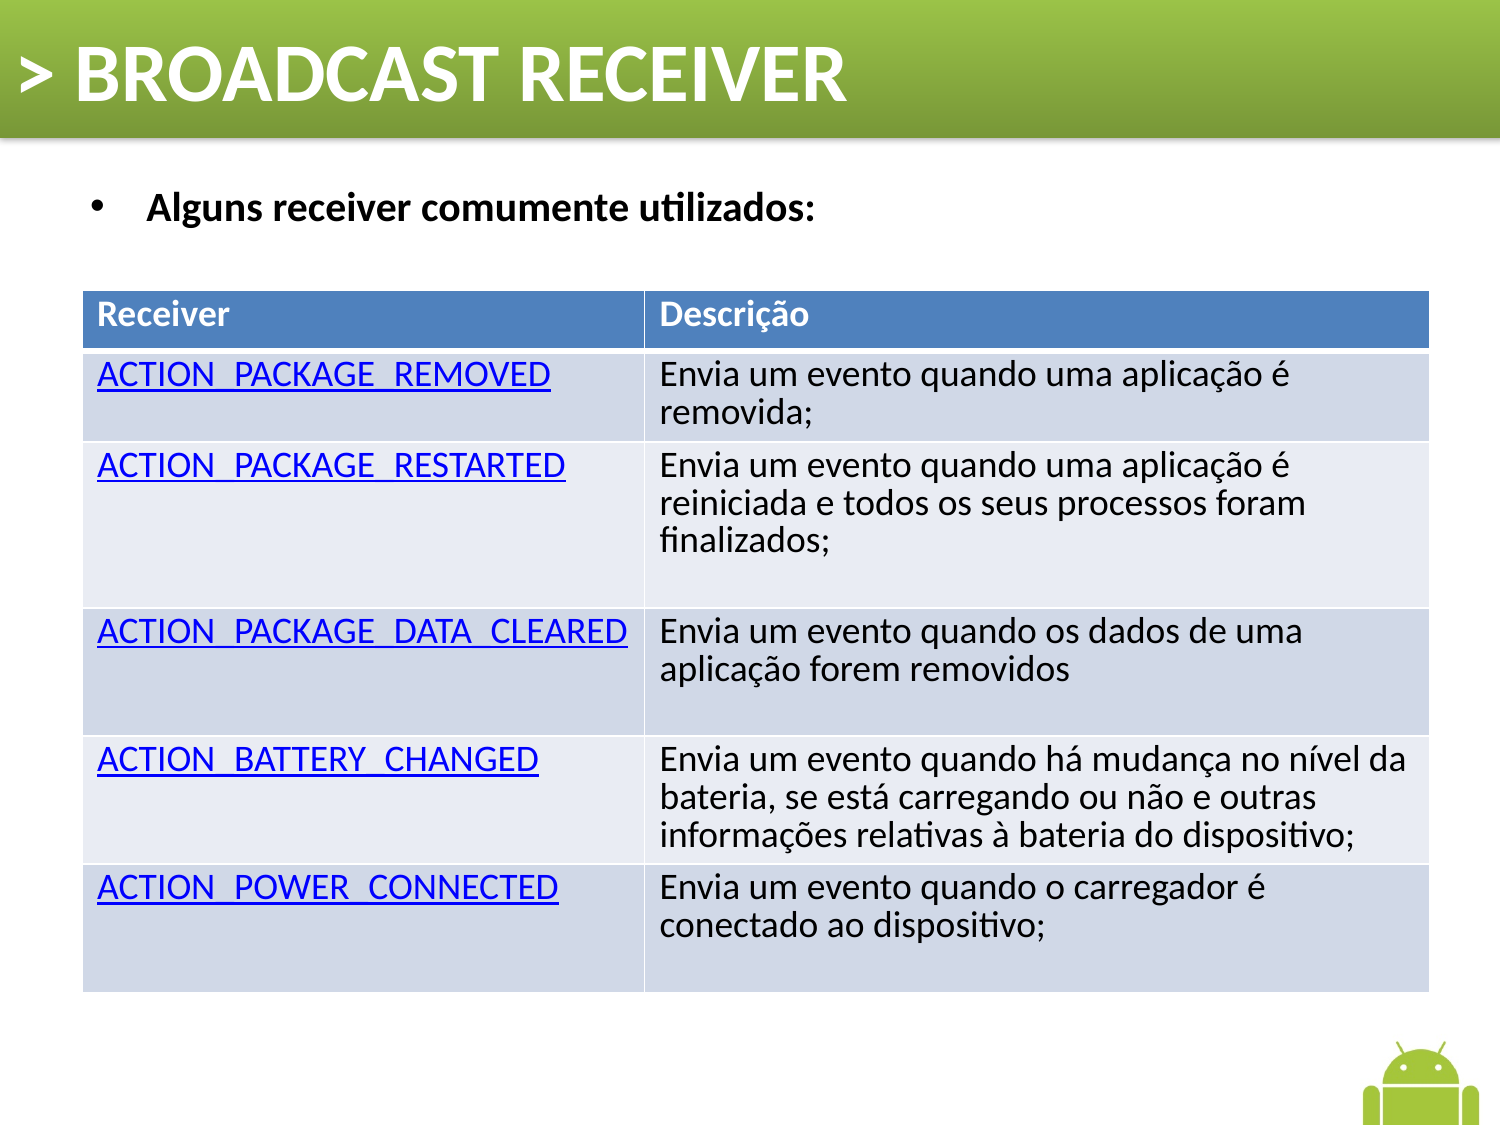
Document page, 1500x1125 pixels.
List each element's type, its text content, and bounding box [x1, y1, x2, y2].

table_header Receiver [83, 291, 644, 348]
table_cell Envia um evento quando há mudança no nível da bateria, se está carregando ou não e outras informações relativas à bateria do dispositivo; [645, 737, 1429, 863]
text_box > BROADCAST RECEIVER [0, 0, 1500, 138]
picture [1304, 1022, 1500, 1125]
table_cell ACTION_BATTERY_CHANGED [83, 737, 644, 863]
table_cell Envia um evento quando o carregador é conectado ao dispositivo; [645, 865, 1429, 992]
table_cell Envia um evento quando uma aplicação é removida; [645, 354, 1429, 441]
list Alguns receiver comumente utilizados: [75, 172, 1425, 1110]
table_cell Envia um evento quando os dados de uma aplicação forem removidos [645, 609, 1429, 735]
table_cell ACTION_POWER_CONNECTED [83, 865, 644, 992]
table_cell ACTION_PACKAGE_RESTARTED [83, 443, 644, 607]
table_cell ACTION_PACKAGE_REMOVED [83, 354, 644, 441]
table_header Descrição [645, 291, 1429, 348]
table_cell ACTION_PACKAGE_DATA_CLEARED [83, 609, 644, 735]
table_cell Envia um evento quando uma aplicação é reiniciada e todos os seus processos foram finalizados; [645, 443, 1429, 607]
